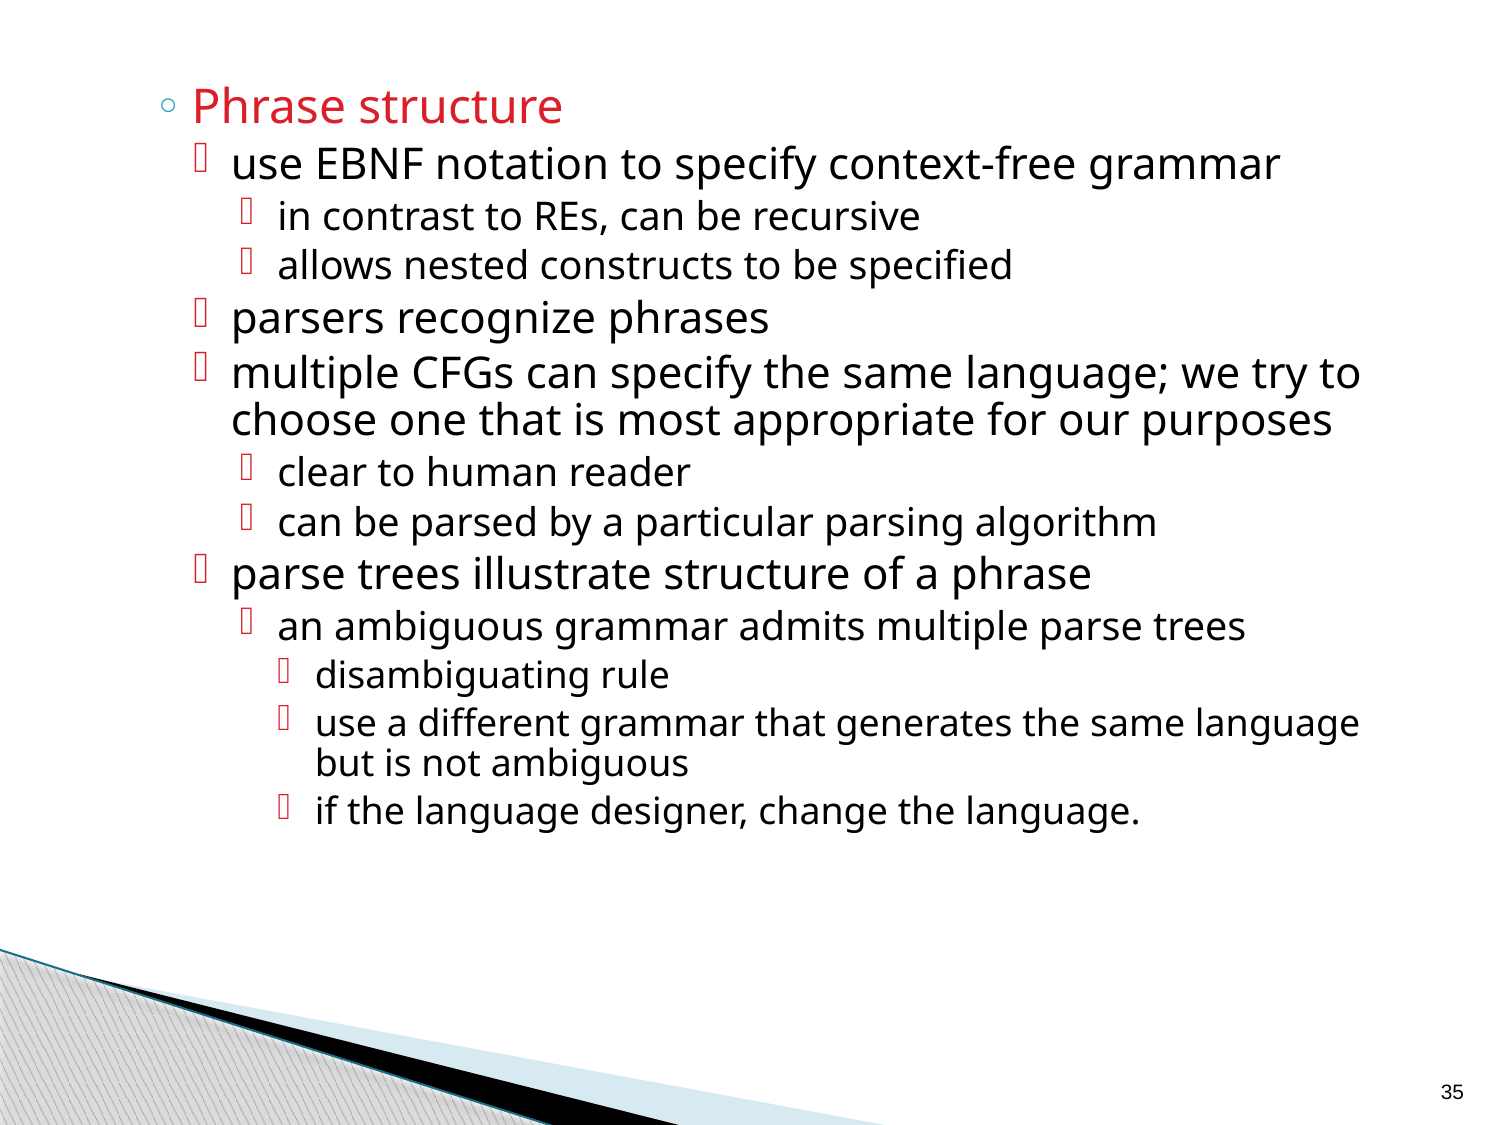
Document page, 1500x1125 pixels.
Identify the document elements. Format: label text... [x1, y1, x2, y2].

list Phrase structure use EBNF notation to specify context-free grammar in contrast to REs, can be recursive allows nested constructs to be specified parsers recognize phrases multiple CFGs can specify the same language; we try to choose one that is most appropriate for our purposes clear to human reader can be parsed by a particular parsing algorithm parse trees illustrate structure of a phrase an ambiguous grammar admits multiple parse trees disambiguating rule use a different grammar that generates the same language but is not ambiguous if the language designer, change the language. [75, 75, 1425, 1075]
slide_number 35 [1325, 1051, 1479, 1112]
